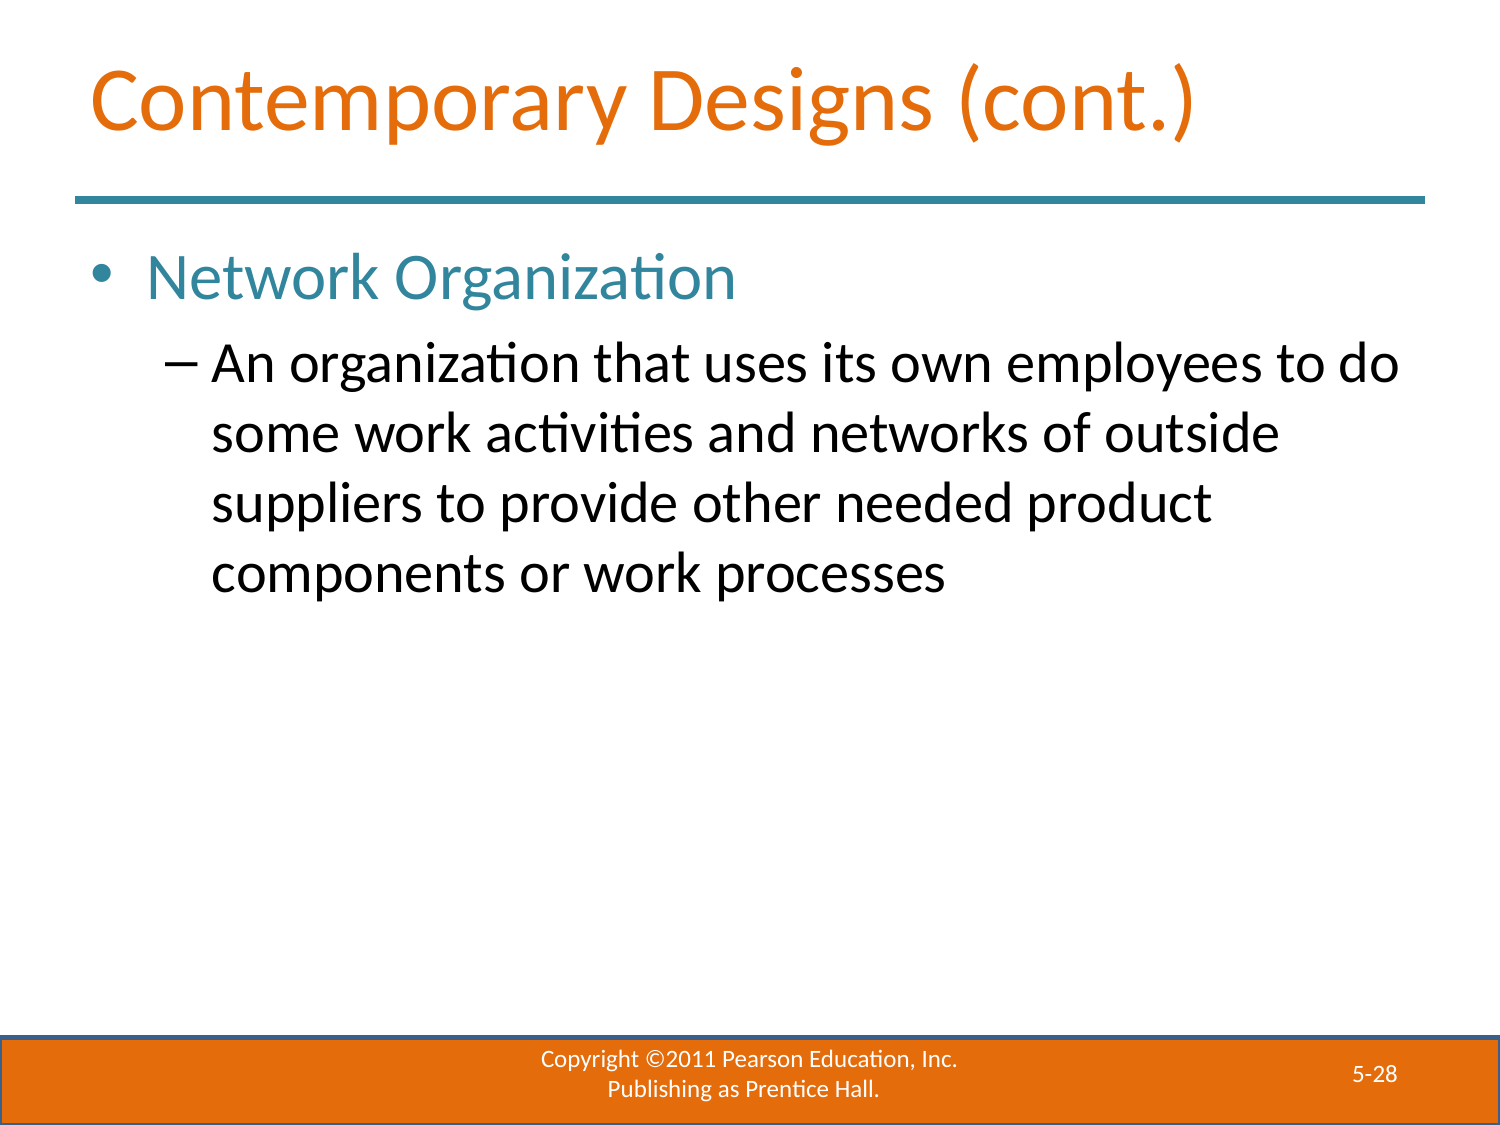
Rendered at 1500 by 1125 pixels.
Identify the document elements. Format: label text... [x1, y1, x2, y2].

title Contemporary Designs (cont.) [75, 0, 1425, 188]
footer Copyright ©2011 Pearson Education, Inc. Publishing as Prentice Hall. [512, 1042, 988, 1103]
list Network Organization An organization that uses its own employees to do some work activities and networks of outside suppliers to provide other needed product components or work processes [75, 224, 1425, 1005]
